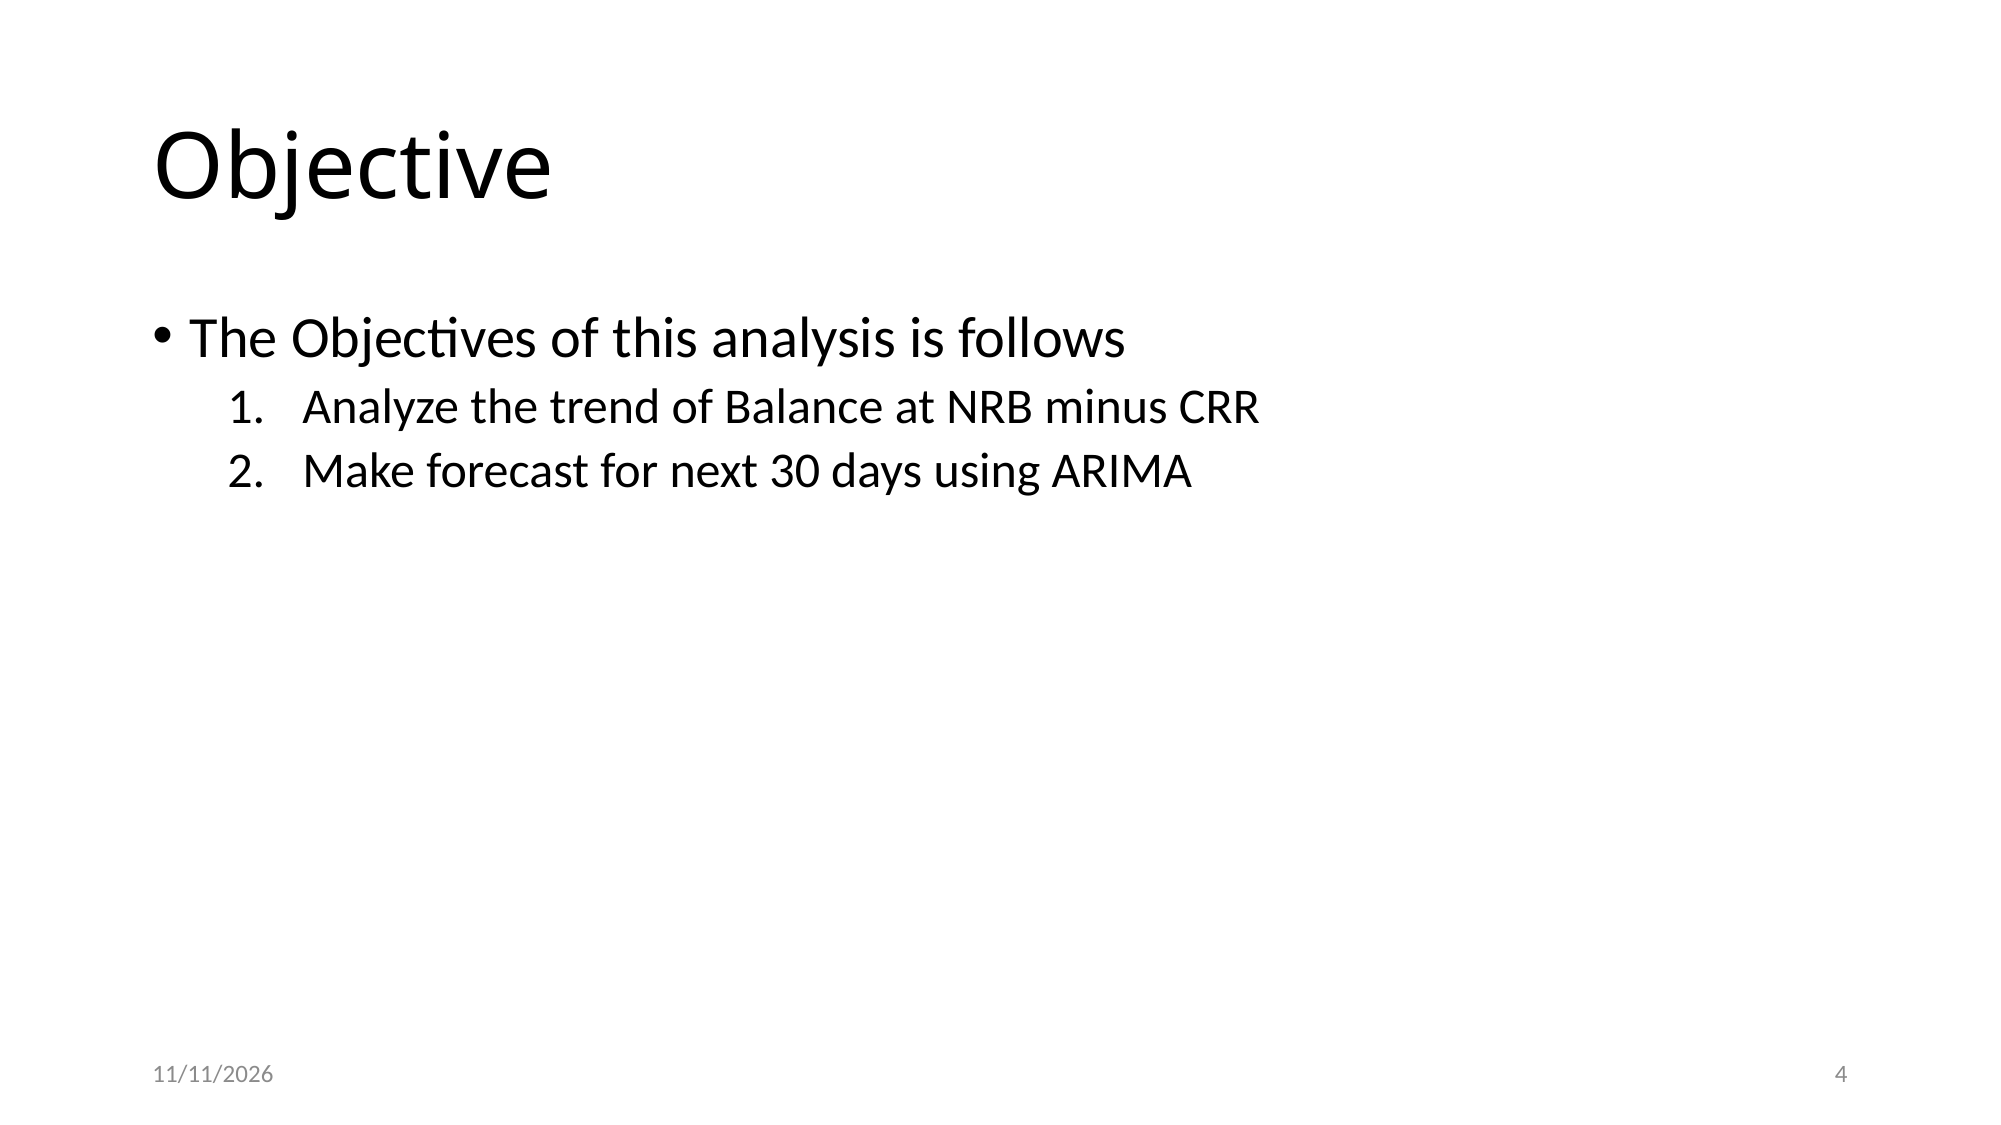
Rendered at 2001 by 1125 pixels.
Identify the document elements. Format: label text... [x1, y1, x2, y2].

title Objective [137, 59, 1863, 278]
list The Objectives of this analysis is follows Analyze the trend of Balance at NRB minus CRR Make forecast for next 30 days using ARIMA [137, 299, 1863, 1014]
slide_number 4 [1412, 1042, 1863, 1103]
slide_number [137, 1042, 588, 1103]
